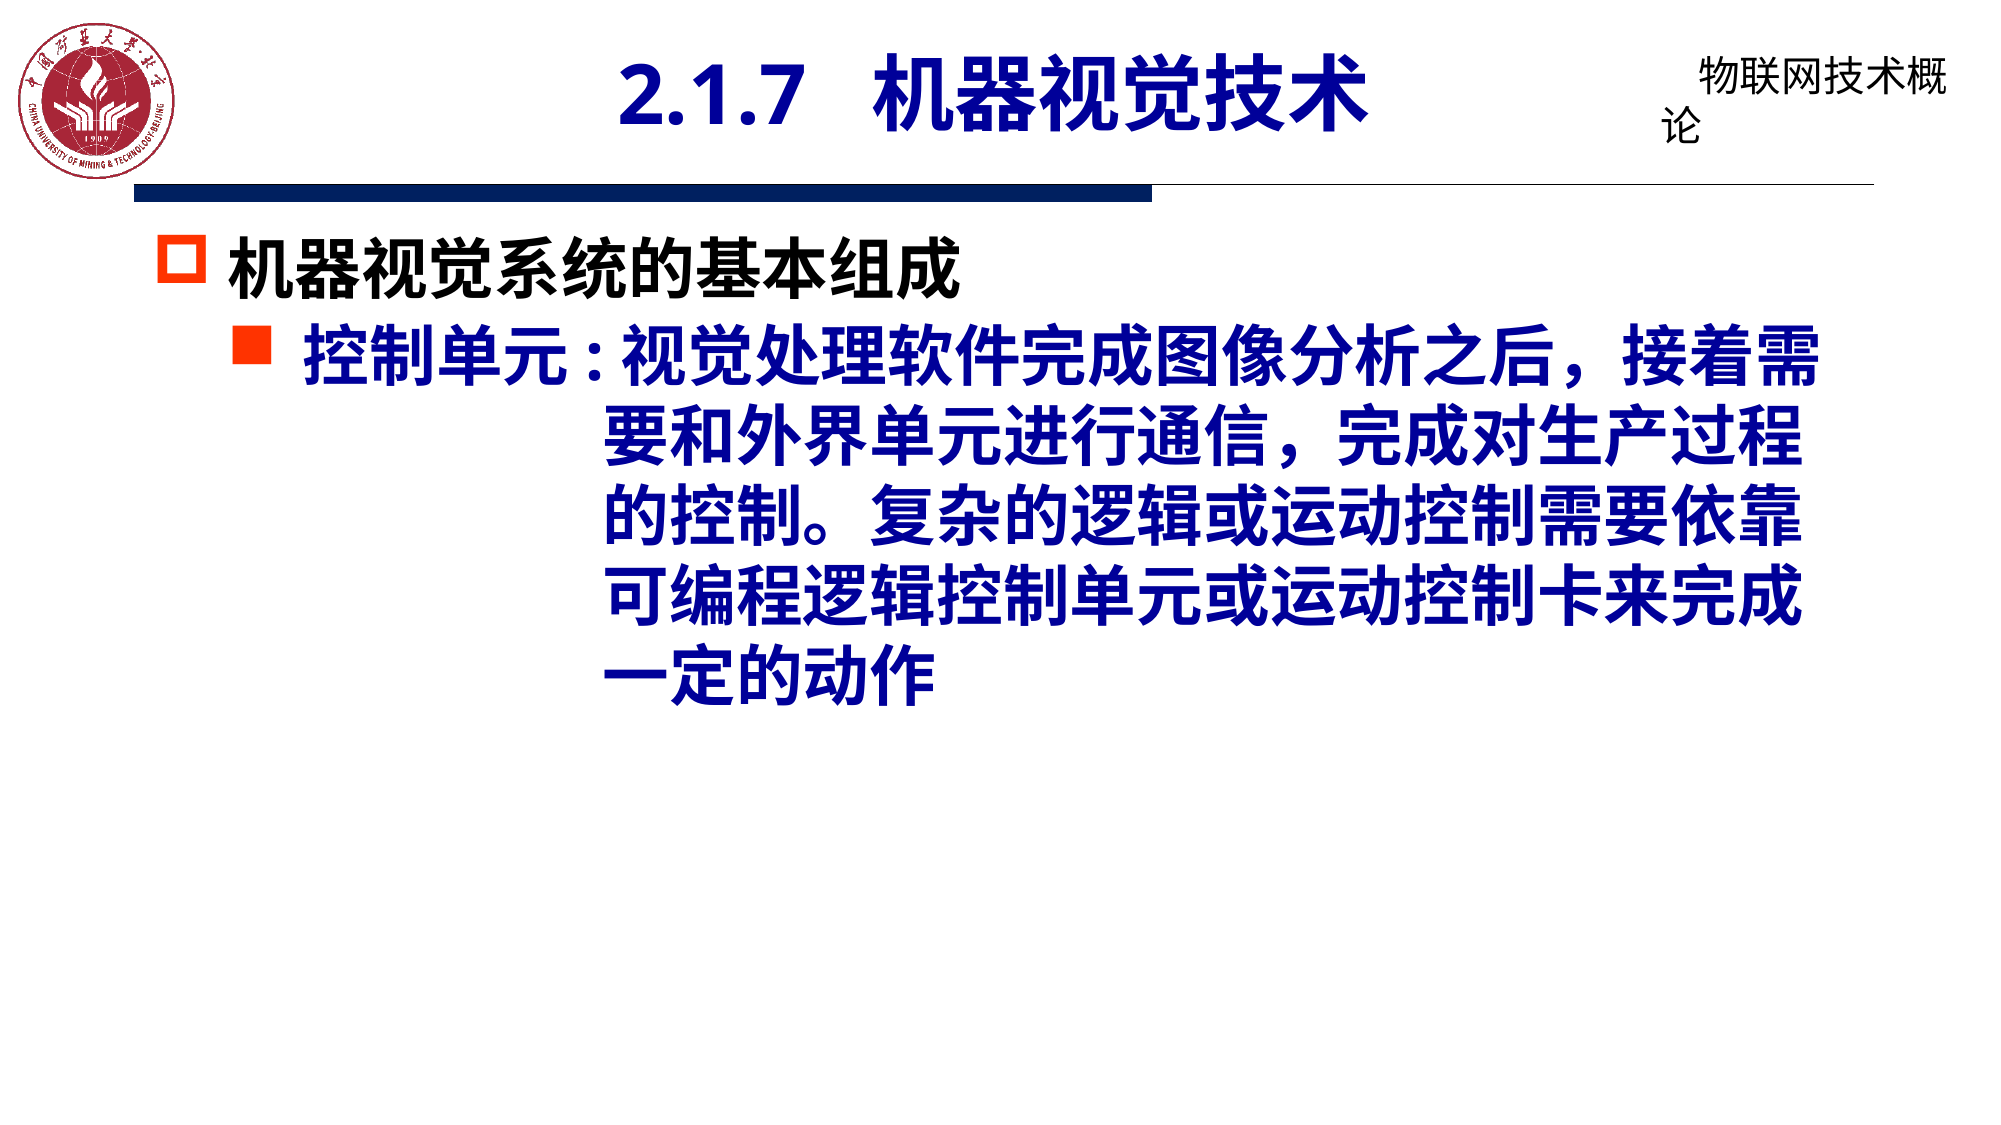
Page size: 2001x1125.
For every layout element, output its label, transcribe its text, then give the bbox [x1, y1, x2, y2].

title 2.1.7 机器视觉技术 [279, 54, 1709, 161]
text_box 机器视觉系统的基本组成 控制单元:视觉处理软件完成图像分析之后，接着需 要和外界单元进行通信，完成对生产过程 的控制。复杂的逻辑或运动控制需要依靠 可编程逻辑控制单元或运动控制卡来完成 一定的动作 [137, 219, 1888, 1035]
text_box [596, 243, 628, 328]
picture [0, 0, 197, 197]
